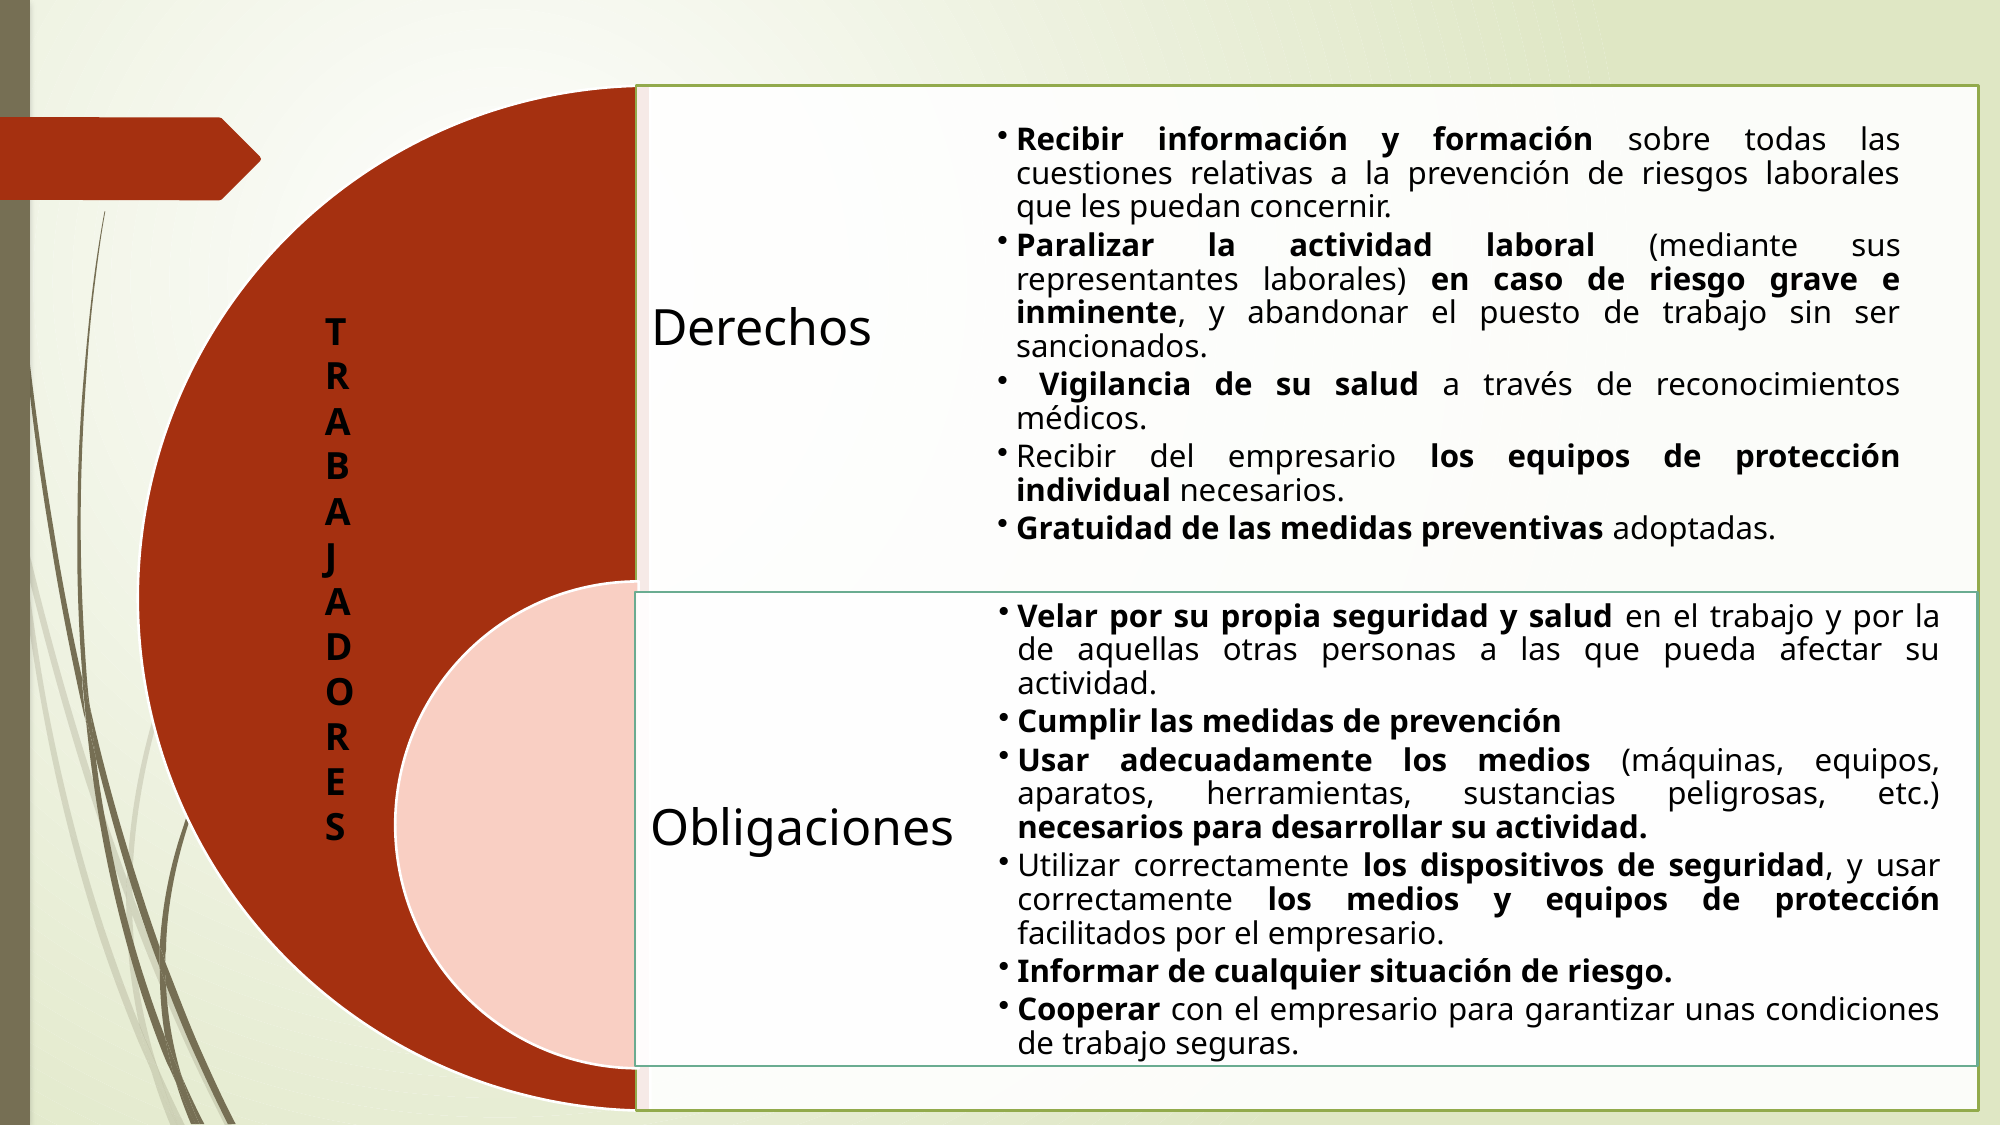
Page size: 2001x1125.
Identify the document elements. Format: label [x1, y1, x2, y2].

text_box [209, 85, 2000, 1111]
